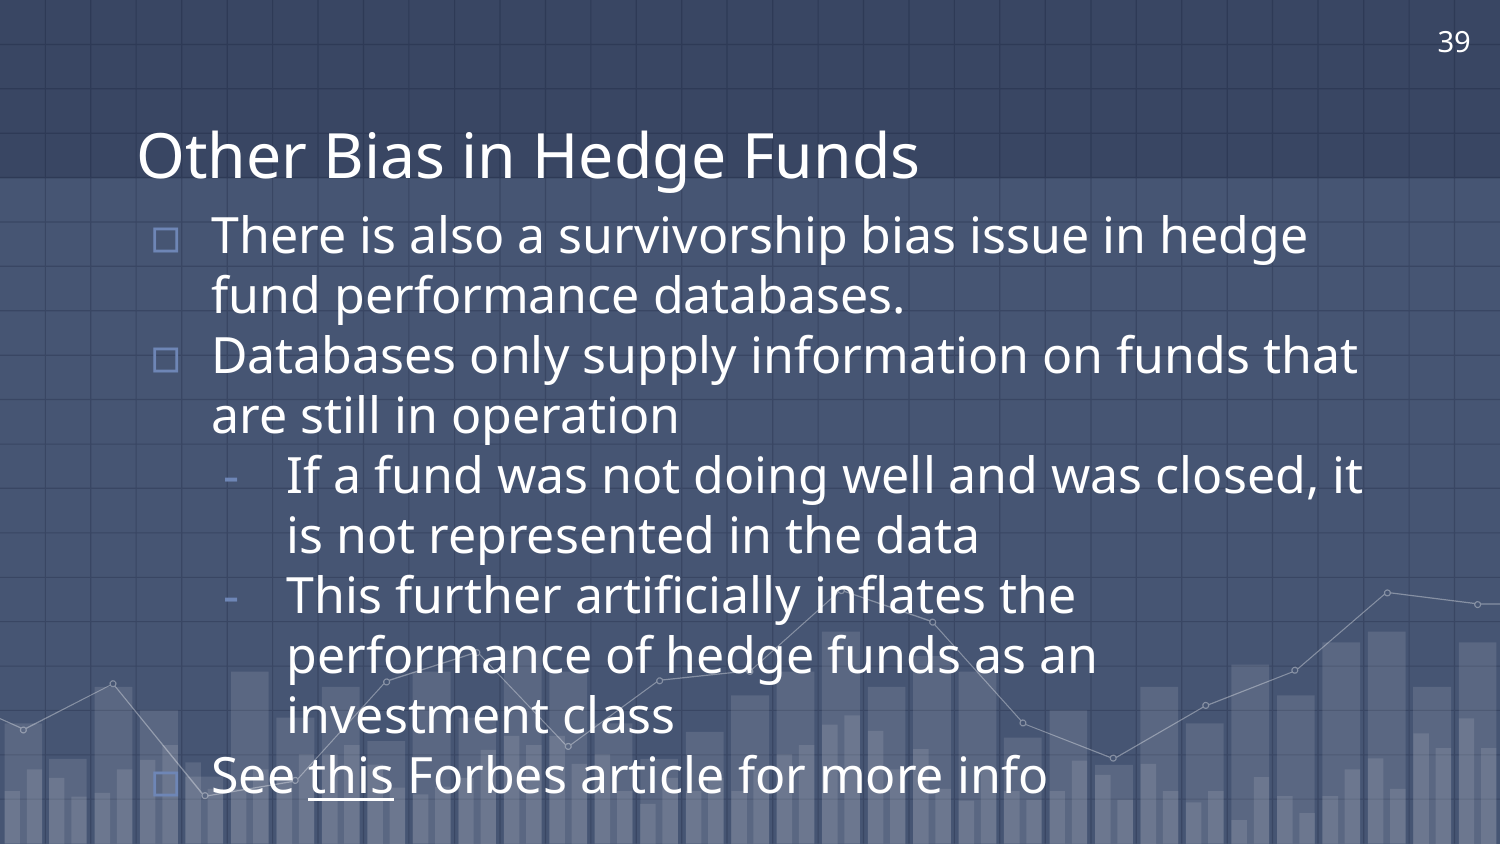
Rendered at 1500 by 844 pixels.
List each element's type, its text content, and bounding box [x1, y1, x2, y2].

list There is also a survivorship bias issue in hedge fund performance databases. Databases only supply information on funds that are still in operation If a fund was not doing well and was closed, it is not represented in the data This further artificially inflates the performance of hedge funds as an investment class See this Forbes article for more info [121, 189, 1383, 796]
slide_number ‹#› [1408, 0, 1500, 88]
title Other Bias in Hedge Funds [121, 65, 1383, 189]
